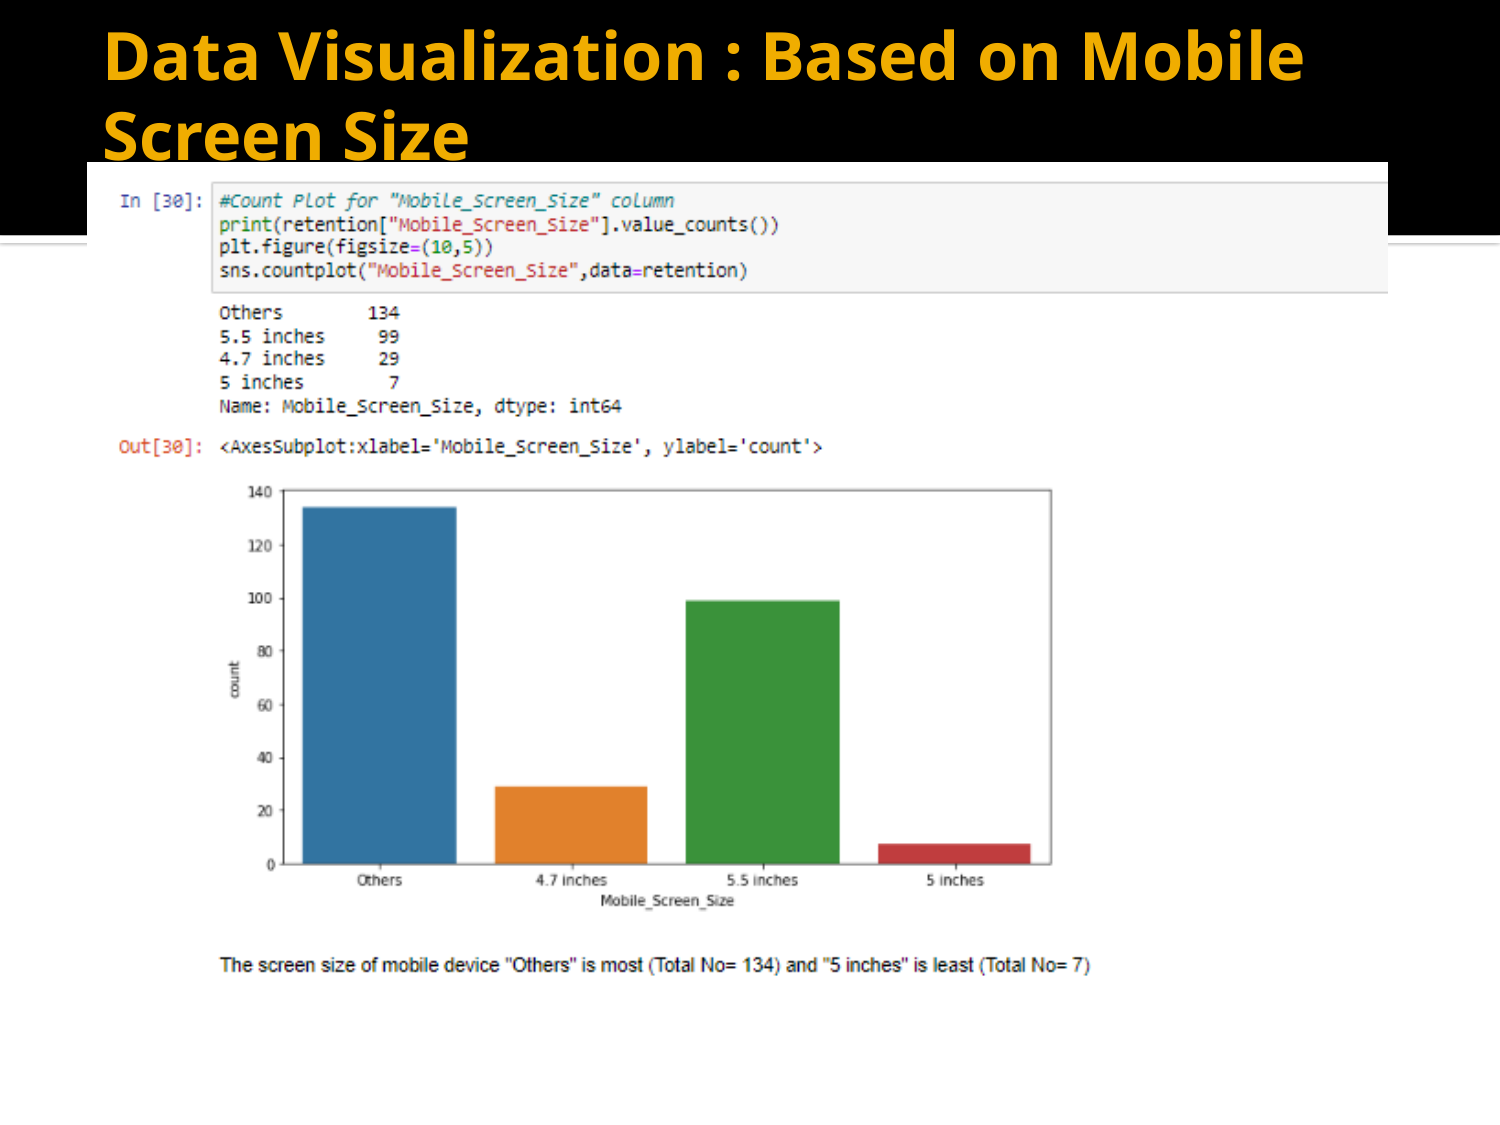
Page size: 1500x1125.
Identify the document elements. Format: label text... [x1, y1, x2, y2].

picture [87, 162, 1388, 987]
title Data Visualization : Based on Mobile Screen Size [87, 0, 1500, 188]
